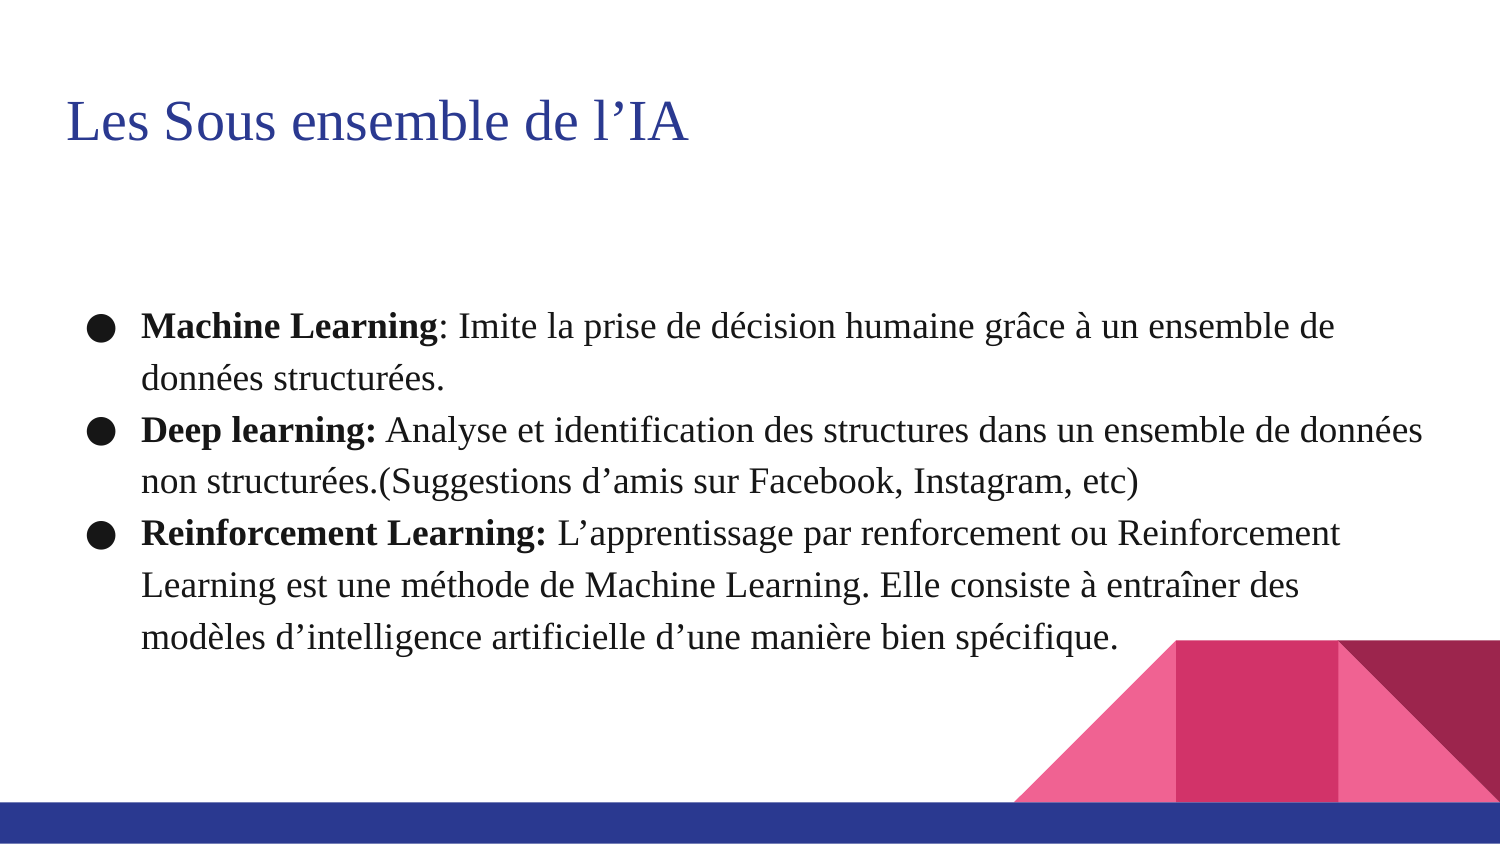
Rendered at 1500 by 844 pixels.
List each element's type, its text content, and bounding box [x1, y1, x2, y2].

list Machine Learning: Imite la prise de décision humaine grâce à un ensemble de données structurées. Deep learning: Analyse et identification des structures dans un ensemble de données non structurées.(Suggestions d’amis sur Facebook, Instagram, etc) Reinforcement Learning: L’apprentissage par renforcement ou Reinforcement Learning est une méthode de Machine Learning. Elle consiste à entraîner des modèles d’intelligence artificielle d’une manière bien spécifique. [51, 201, 1449, 750]
title Les Sous ensemble de l’IA [51, 67, 1449, 167]
